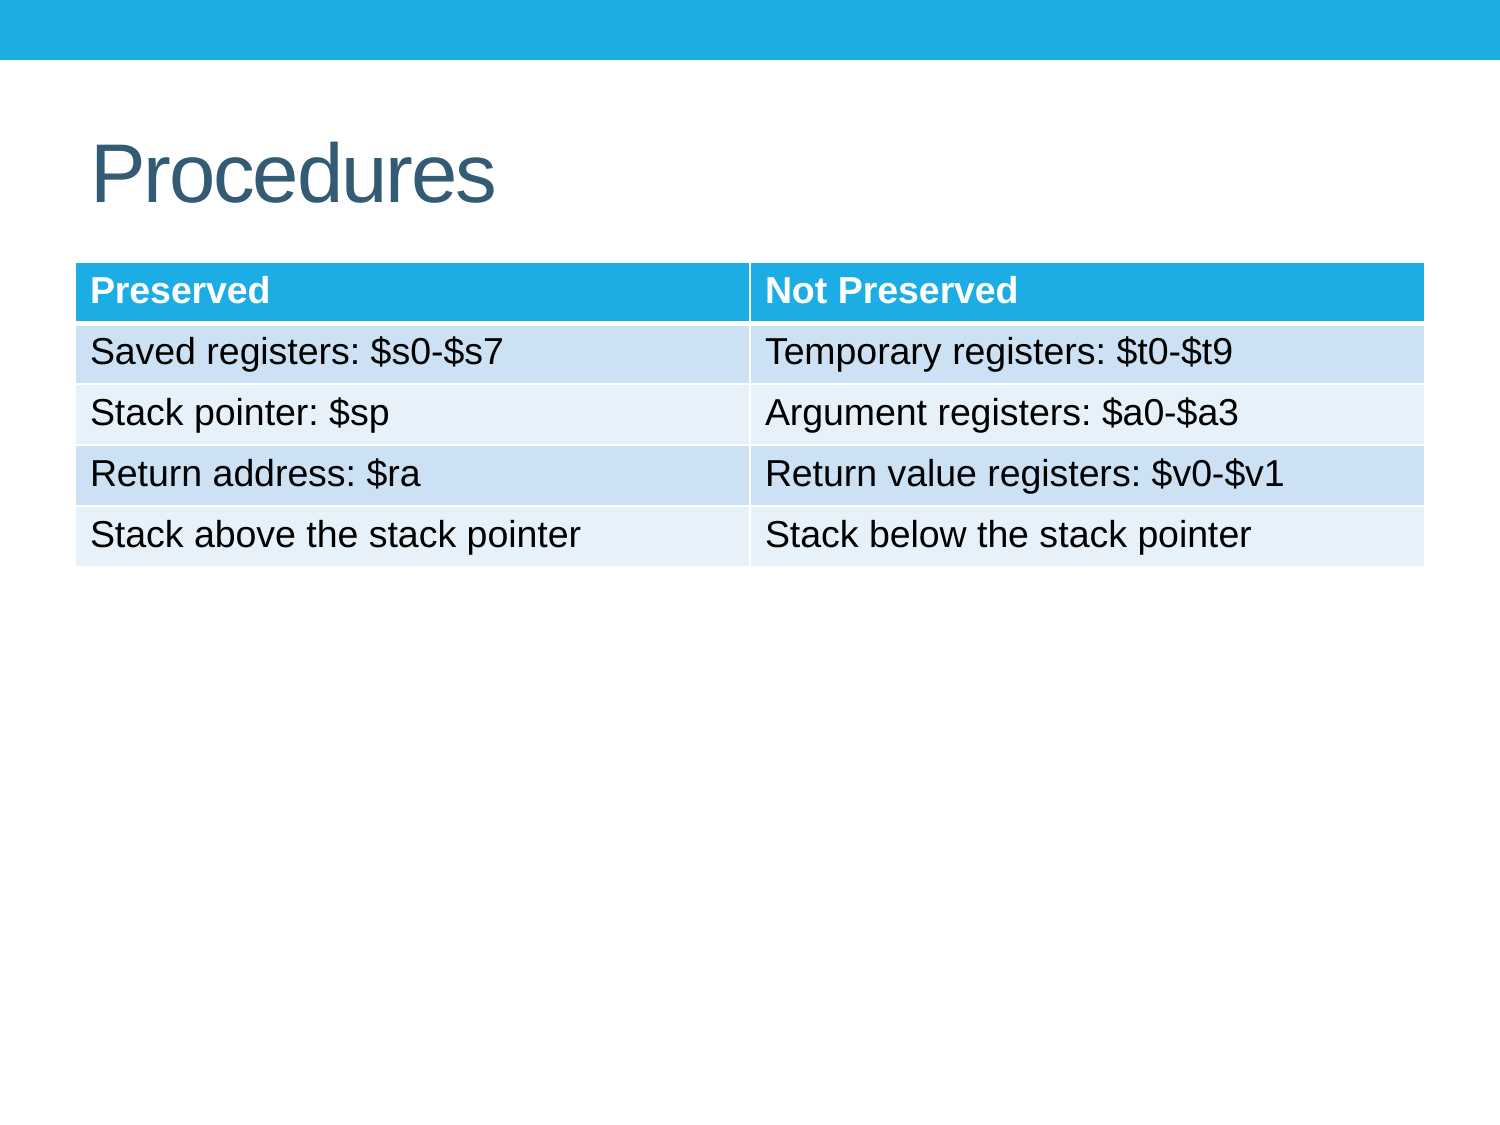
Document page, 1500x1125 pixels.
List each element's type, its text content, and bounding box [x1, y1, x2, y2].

table_cell Stack pointer: $sp [76, 385, 749, 444]
table_cell Argument registers: $a0-$a3 [751, 385, 1424, 444]
table_header Preserved [76, 263, 749, 321]
title Procedures [75, 87, 1425, 250]
table_cell Return address: $ra [76, 446, 749, 505]
table_cell Stack below the stack pointer [751, 507, 1424, 566]
table_cell Return value registers: $v0-$v1 [751, 446, 1424, 505]
table_cell Temporary registers: $t0-$t9 [751, 326, 1424, 383]
table_cell Stack above the stack pointer [76, 507, 749, 566]
table_cell Saved registers: $s0-$s7 [76, 326, 749, 383]
table_header Not Preserved [751, 263, 1424, 321]
